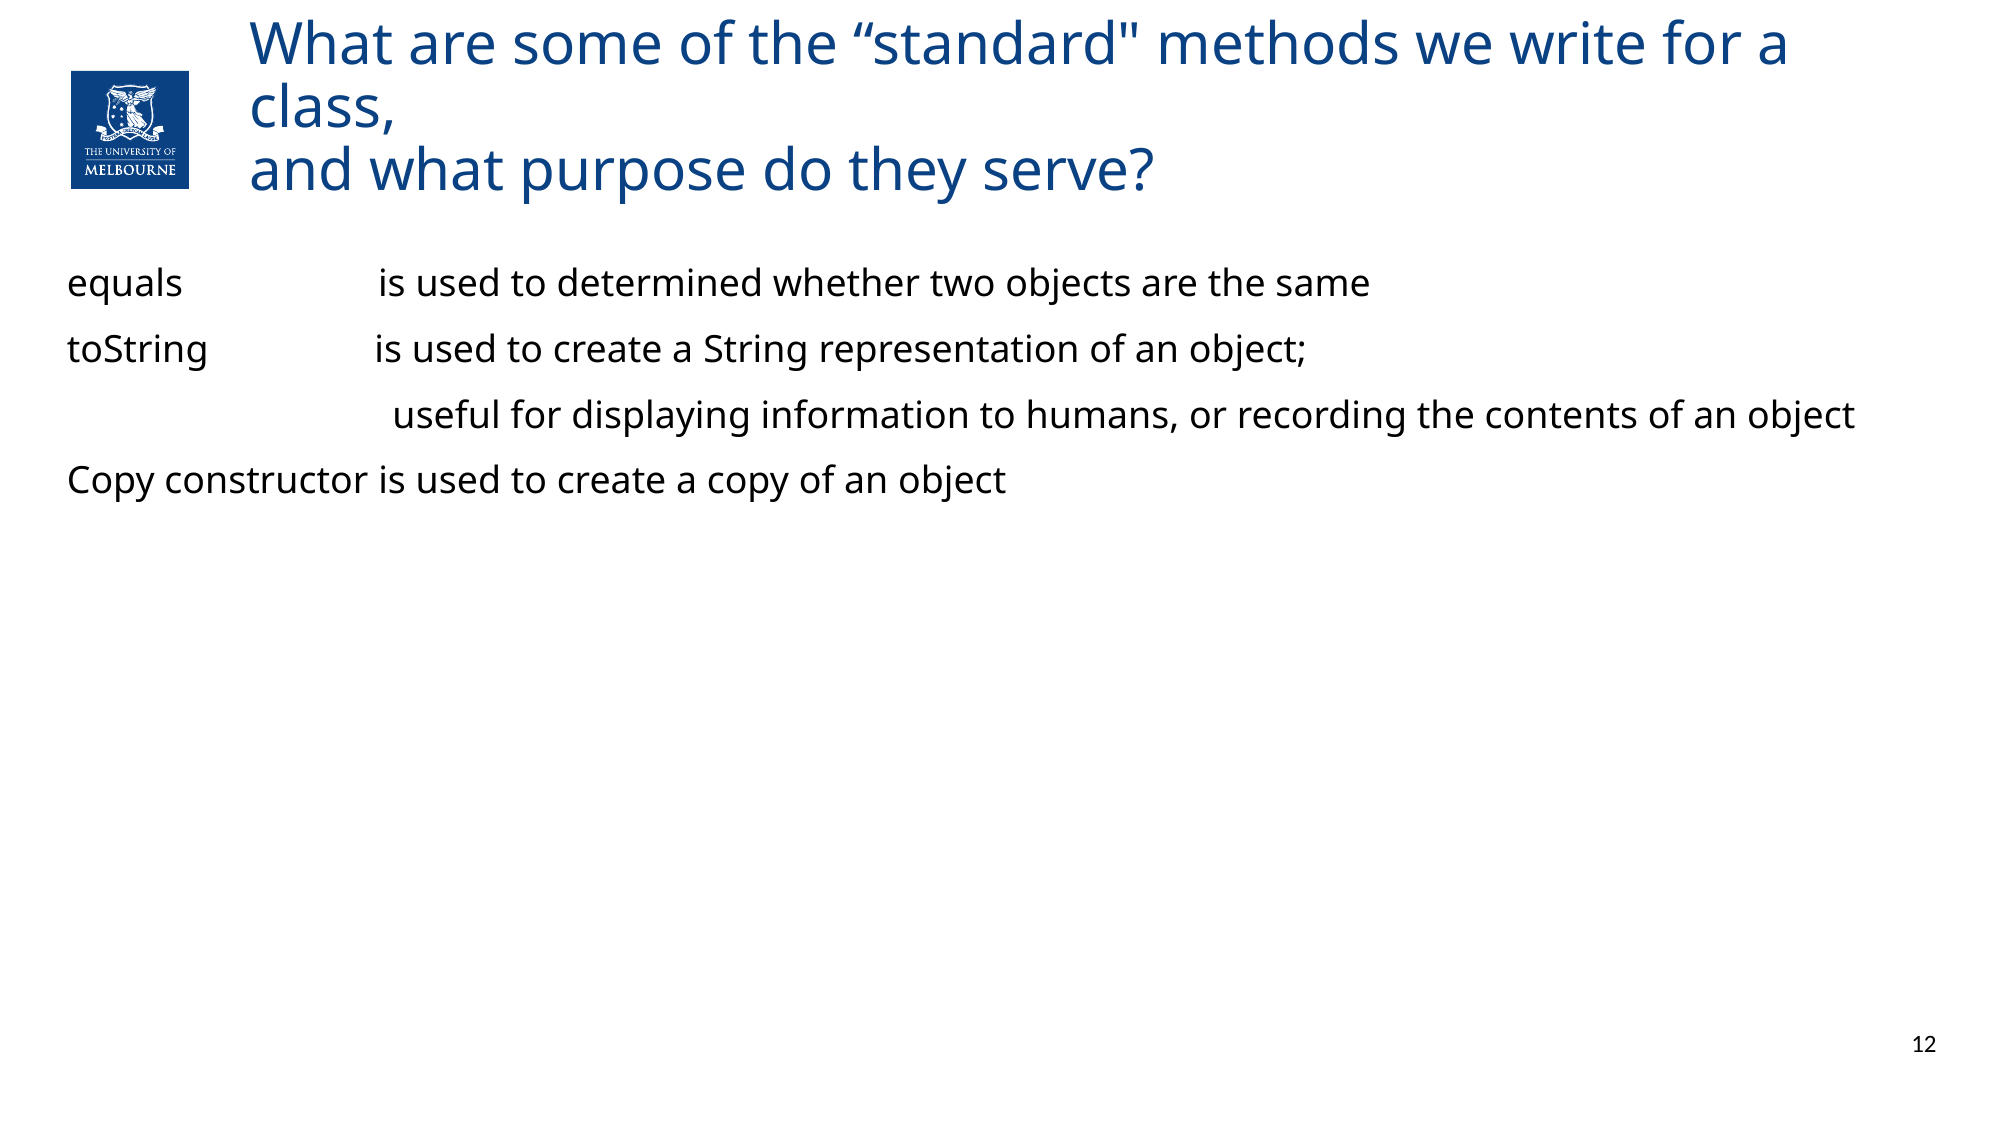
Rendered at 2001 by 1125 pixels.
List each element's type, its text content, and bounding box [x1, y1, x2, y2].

list equals is used to determined whether two objects are the same toString is used to create a String representation of an object; useful for displaying information to humans, or recording the contents of an object Copy constructor is used to create a copy of an object [51, 251, 1924, 970]
slide_number 12 [1797, 1012, 1937, 1073]
title What are some of the “standard" methods we write for a class, and what purpose do they serve? [234, 64, 1924, 211]
